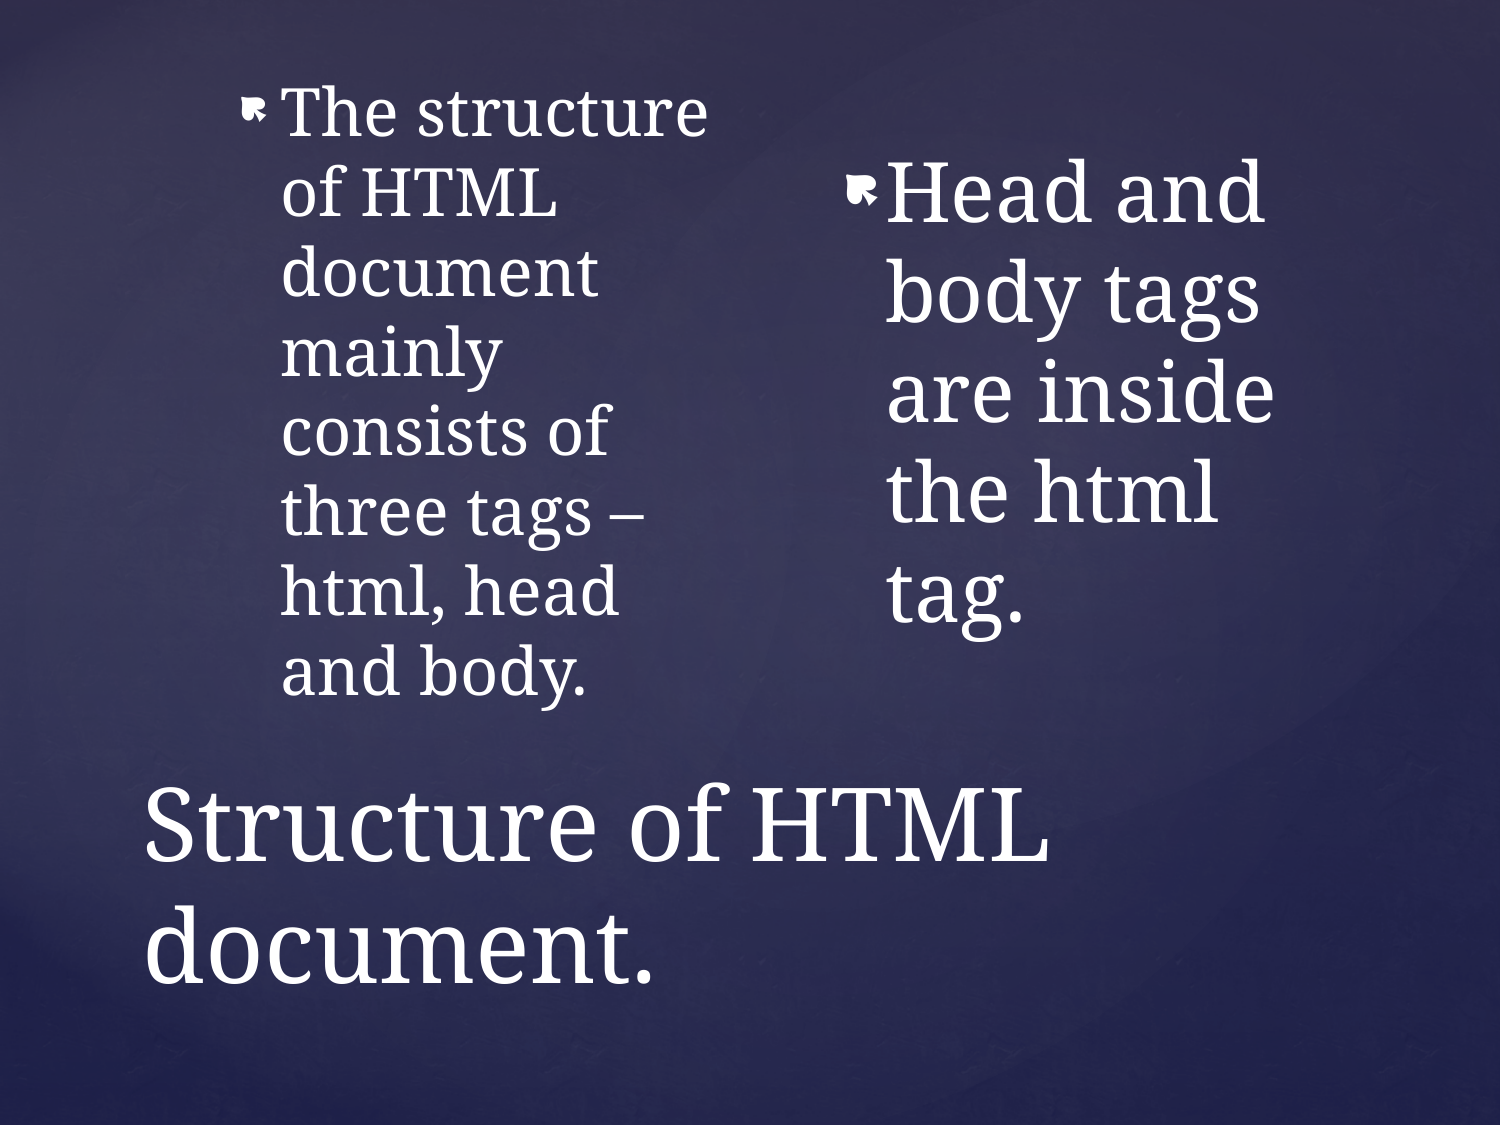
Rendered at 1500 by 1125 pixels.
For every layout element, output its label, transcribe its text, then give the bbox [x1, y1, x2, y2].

list Head and body tags are inside the html tag. [825, 108, 1362, 671]
list The structure of HTML document mainly consists of three tags – html, head and body. [220, 108, 758, 671]
title Structure of HTML document. [127, 861, 1365, 1012]
